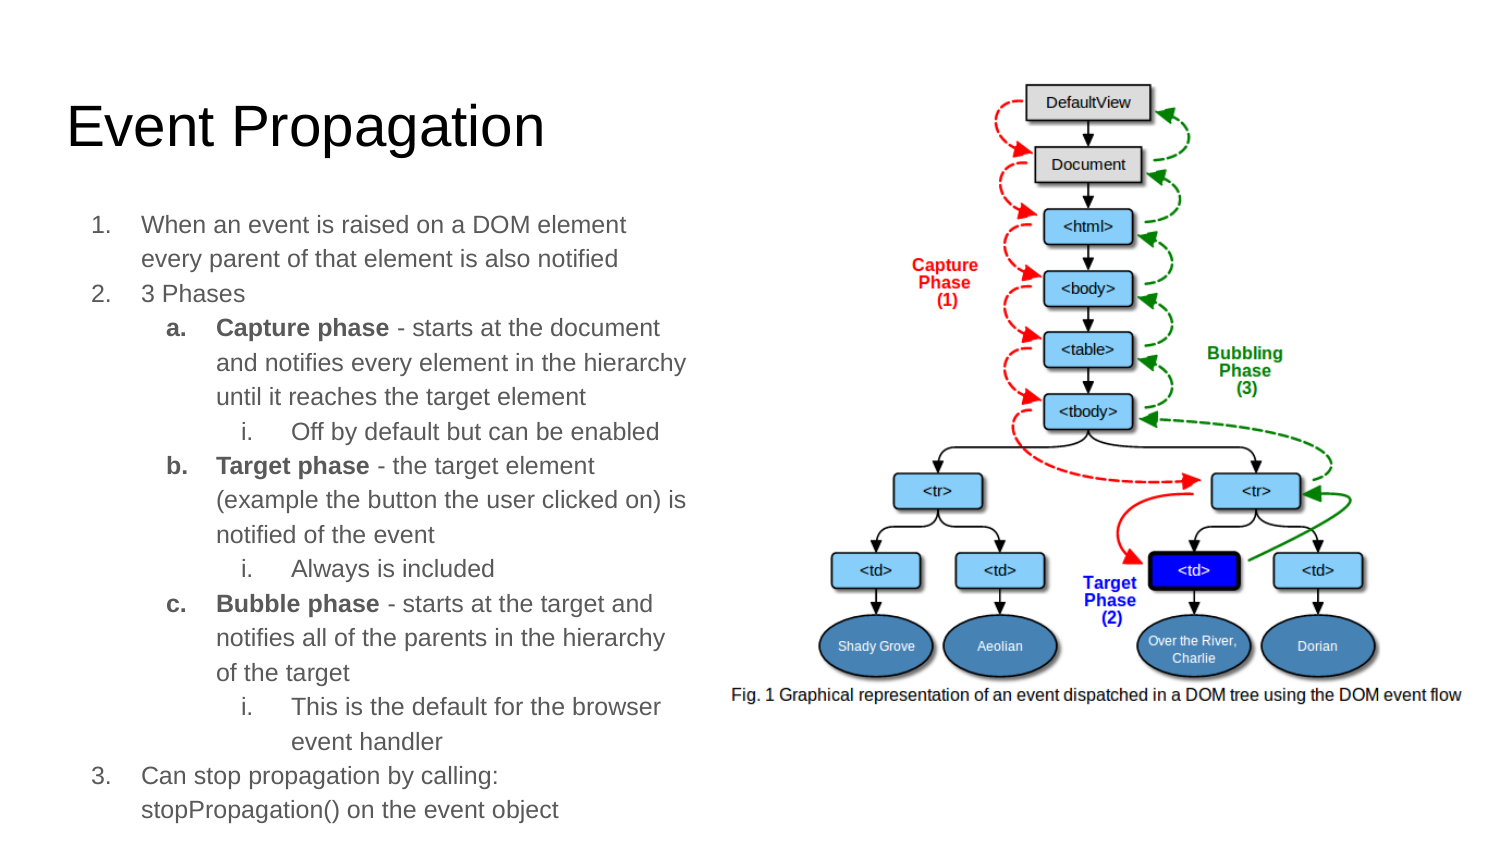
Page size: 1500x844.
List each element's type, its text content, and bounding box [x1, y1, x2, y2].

picture [716, 72, 1476, 714]
list When an event is raised on a DOM element every parent of that element is also notified 3 Phases Capture phase - starts at the document and notifies every element in the hierarchy until it reaches the target element Off by default but can be enabled Target phase - the target element (example the button the user clicked on) is notified of the event Always is included Bubble phase - starts at the target and notifies all of the parents in the hierarchy of the target This is the default for the browser event handler Can stop propagation by calling: stopPropagation() on the event object [51, 189, 704, 816]
title Event Propagation [51, 72, 715, 167]
